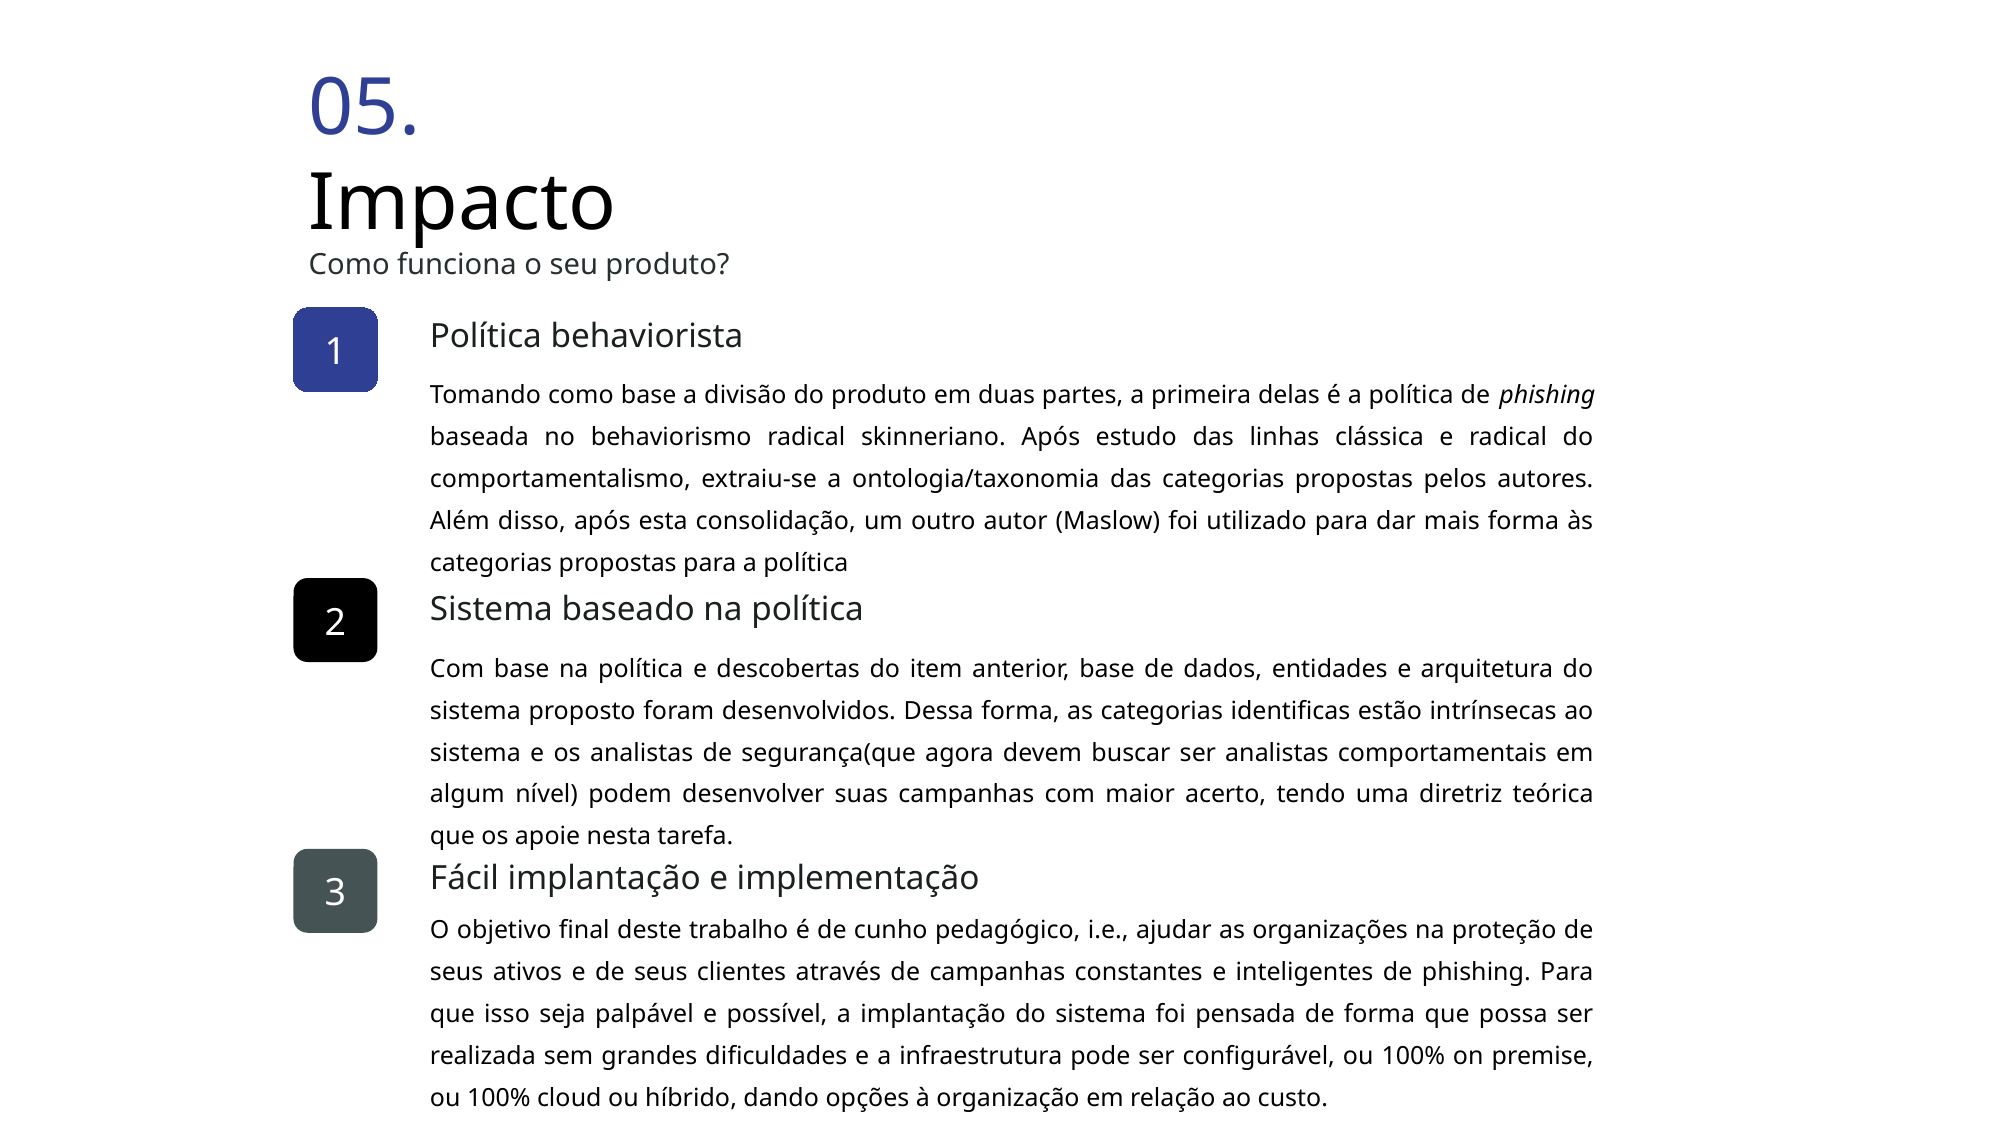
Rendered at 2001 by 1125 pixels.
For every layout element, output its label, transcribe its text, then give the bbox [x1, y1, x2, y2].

text_box 3 [293, 848, 378, 933]
text_box Com base na política e descobertas do item anterior, base de dados, entidades e arquitetura do sistema proposto foram desenvolvidos. Dessa forma, as categorias identificas estão intrínsecas ao sistema e os analistas de segurança(que agora devem buscar ser analistas comportamentais em algum nível) podem desenvolver suas campanhas com maior acerto, tendo uma diretriz teórica que os apoie nesta tarefa. [415, 632, 1611, 858]
text_box O objetivo final deste trabalho é de cunho pedagógico, i.e., ajudar as organizações na proteção de seus ativos e de seus clientes através de campanhas constantes e inteligentes de phishing. Para que isso seja palpável e possível, a implantação do sistema foi pensada de forma que possa ser realizada sem grandes dificuldades e a infraestrutura pode ser configurável, ou 100% on premise, ou 100% cloud ou híbrido, dando opções à organização em relação ao custo. [415, 894, 1611, 1119]
text_box Tomando como base a divisão do produto em duas partes, a primeira delas é a política de phishing baseada no behaviorismo radical skinneriano. Após estudo das linhas clássica e radical do comportamentalismo, extraiu-se a ontologia/taxonomia das categorias propostas pelos autores. Além disso, após esta consolidação, um outro autor (Maslow) foi utilizado para dar mais forma às categorias propostas para a política [415, 359, 1611, 584]
text_box Política behaviorista [414, 306, 889, 362]
text_box Sistema baseado na política [414, 579, 889, 635]
text_box 2 [293, 578, 378, 663]
text_box Fácil implantação e implementação [415, 848, 1013, 894]
text_box 05. Impacto Como funciona o seu produto? [293, 47, 791, 288]
text_box 1 [293, 307, 378, 392]
